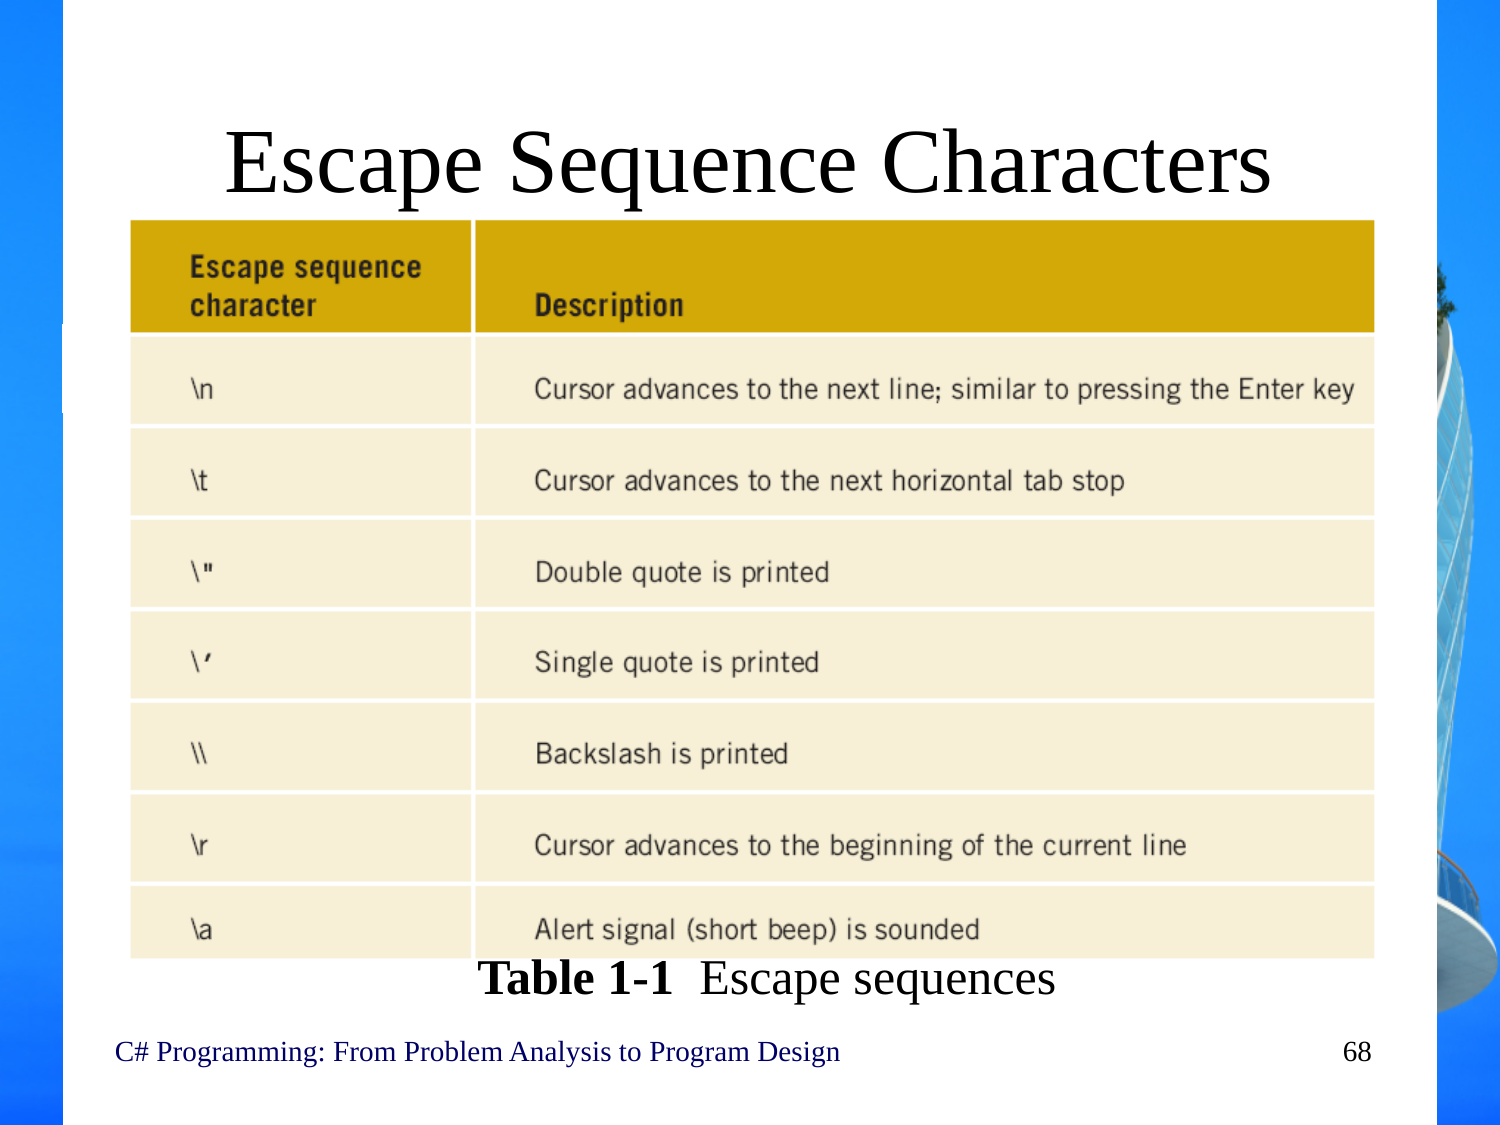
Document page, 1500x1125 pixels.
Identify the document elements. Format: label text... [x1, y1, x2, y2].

picture [0, 0, 1376, 1125]
title Escape Sequence Characters [112, 62, 1388, 250]
footer C# Programming: From Problem Analysis to Program Design [99, 1024, 988, 1101]
slide_number 68 [1074, 1024, 1388, 1101]
text_box Table 1-1 Escape sequences [462, 972, 1263, 1013]
picture [1437, 0, 1500, 1125]
